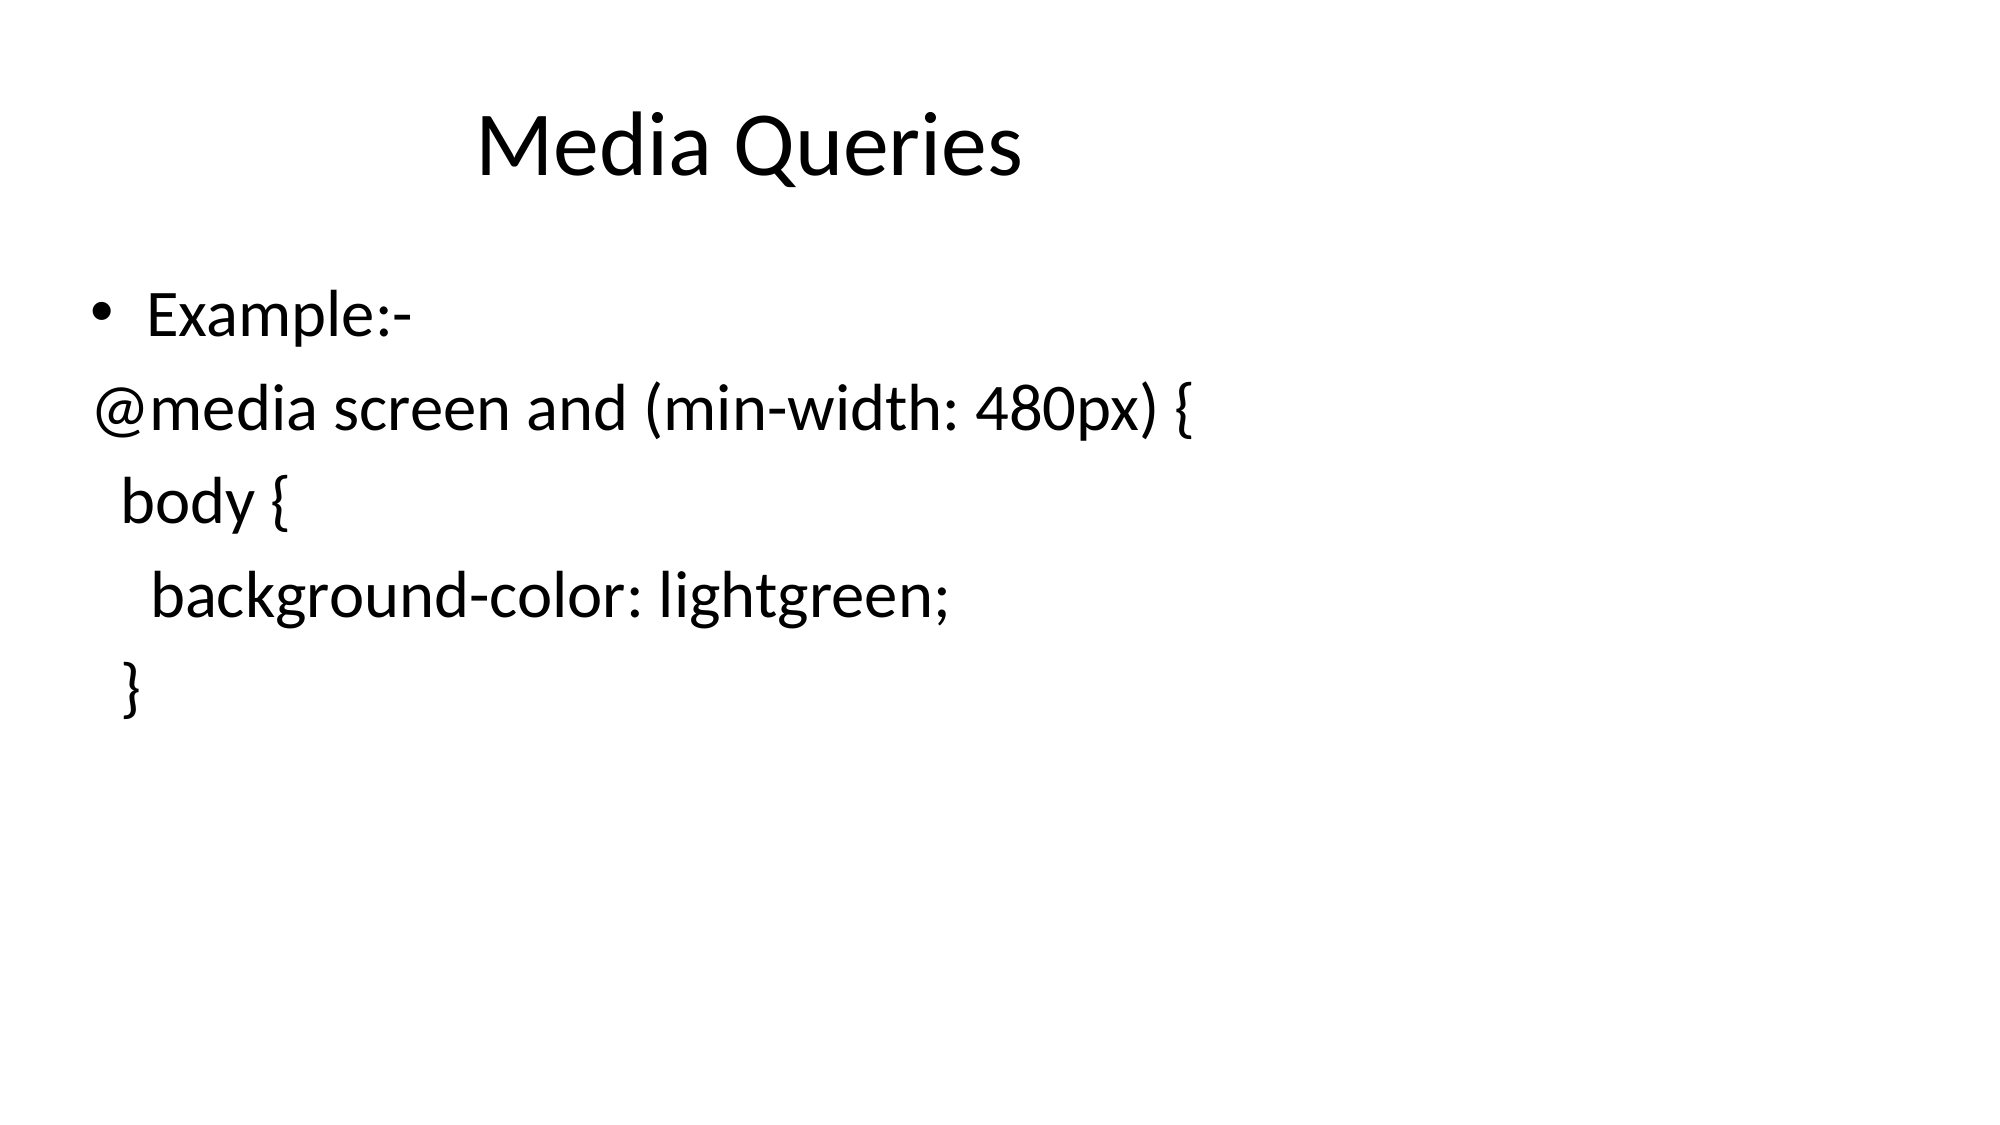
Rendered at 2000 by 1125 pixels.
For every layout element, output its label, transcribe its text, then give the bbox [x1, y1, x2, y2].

list Example:- @media screen and (min-width: 480px) { body { background-color: lightgreen; } [75, 262, 1818, 1005]
title Media Queries [75, 45, 1425, 233]
